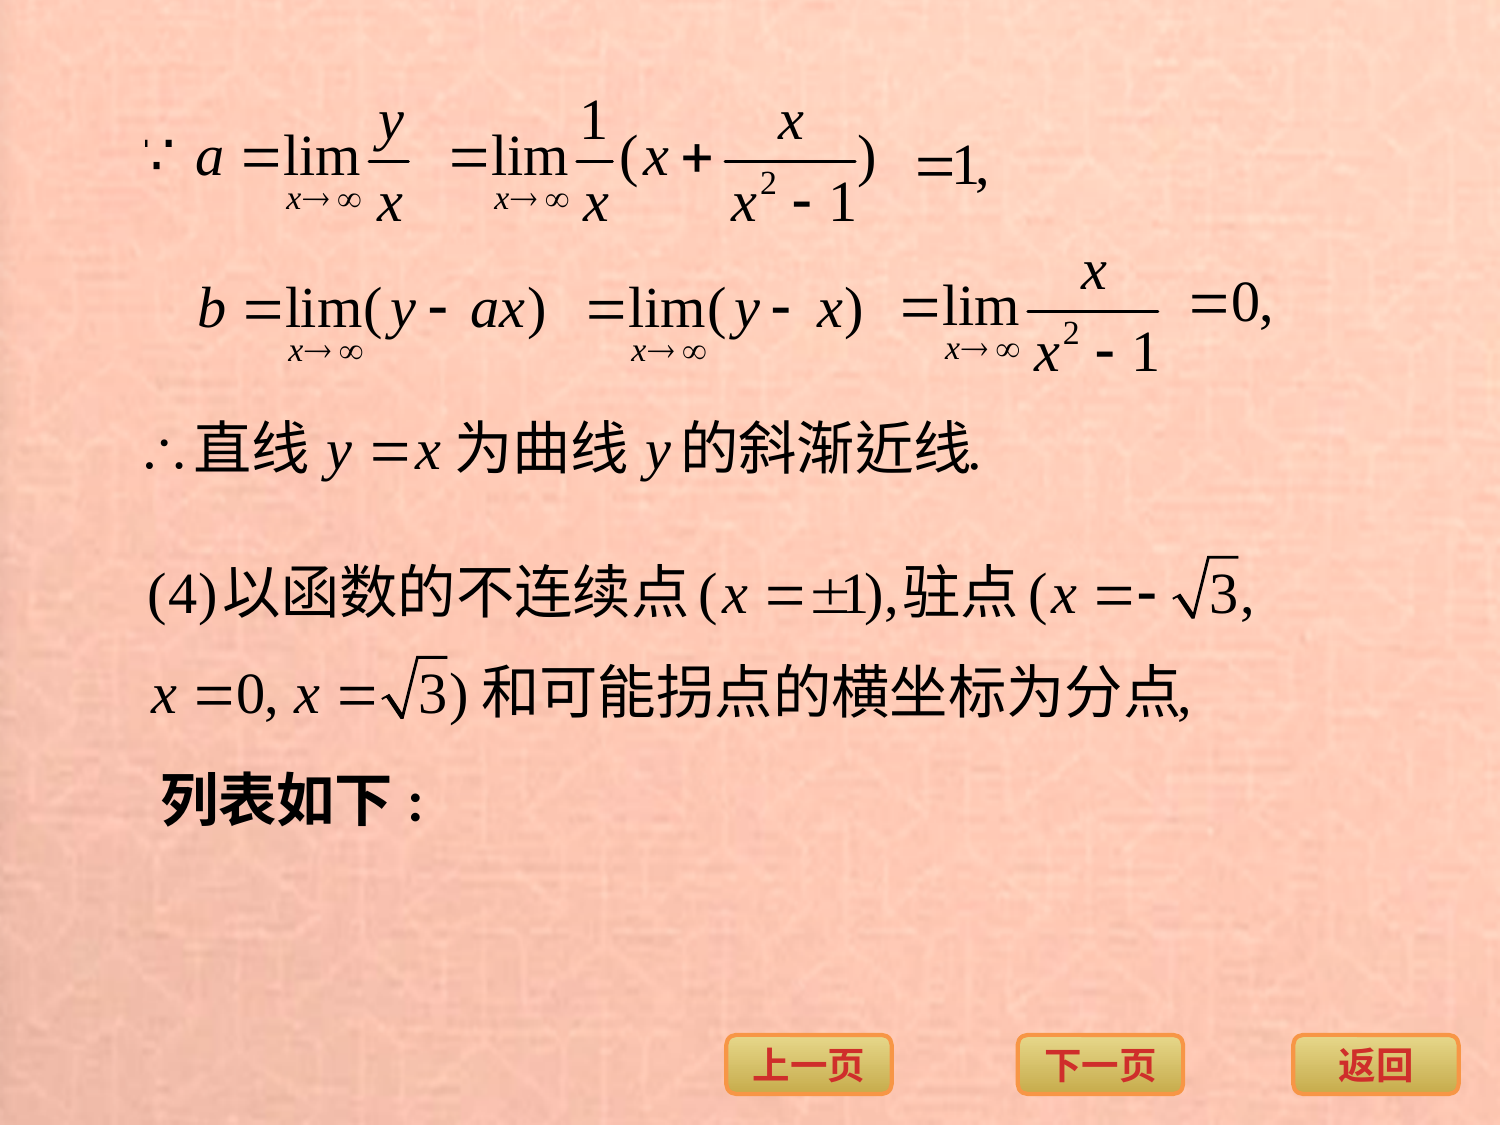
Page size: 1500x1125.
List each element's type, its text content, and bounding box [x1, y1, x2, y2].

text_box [145, 90, 417, 228]
picture [0, 0, 1500, 1125]
text_box 列表如下: [145, 755, 833, 840]
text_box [580, 277, 869, 368]
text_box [908, 137, 995, 204]
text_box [443, 90, 884, 228]
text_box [145, 549, 1276, 734]
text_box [196, 277, 554, 368]
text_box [1183, 275, 1280, 341]
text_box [894, 240, 1166, 378]
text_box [145, 415, 984, 489]
